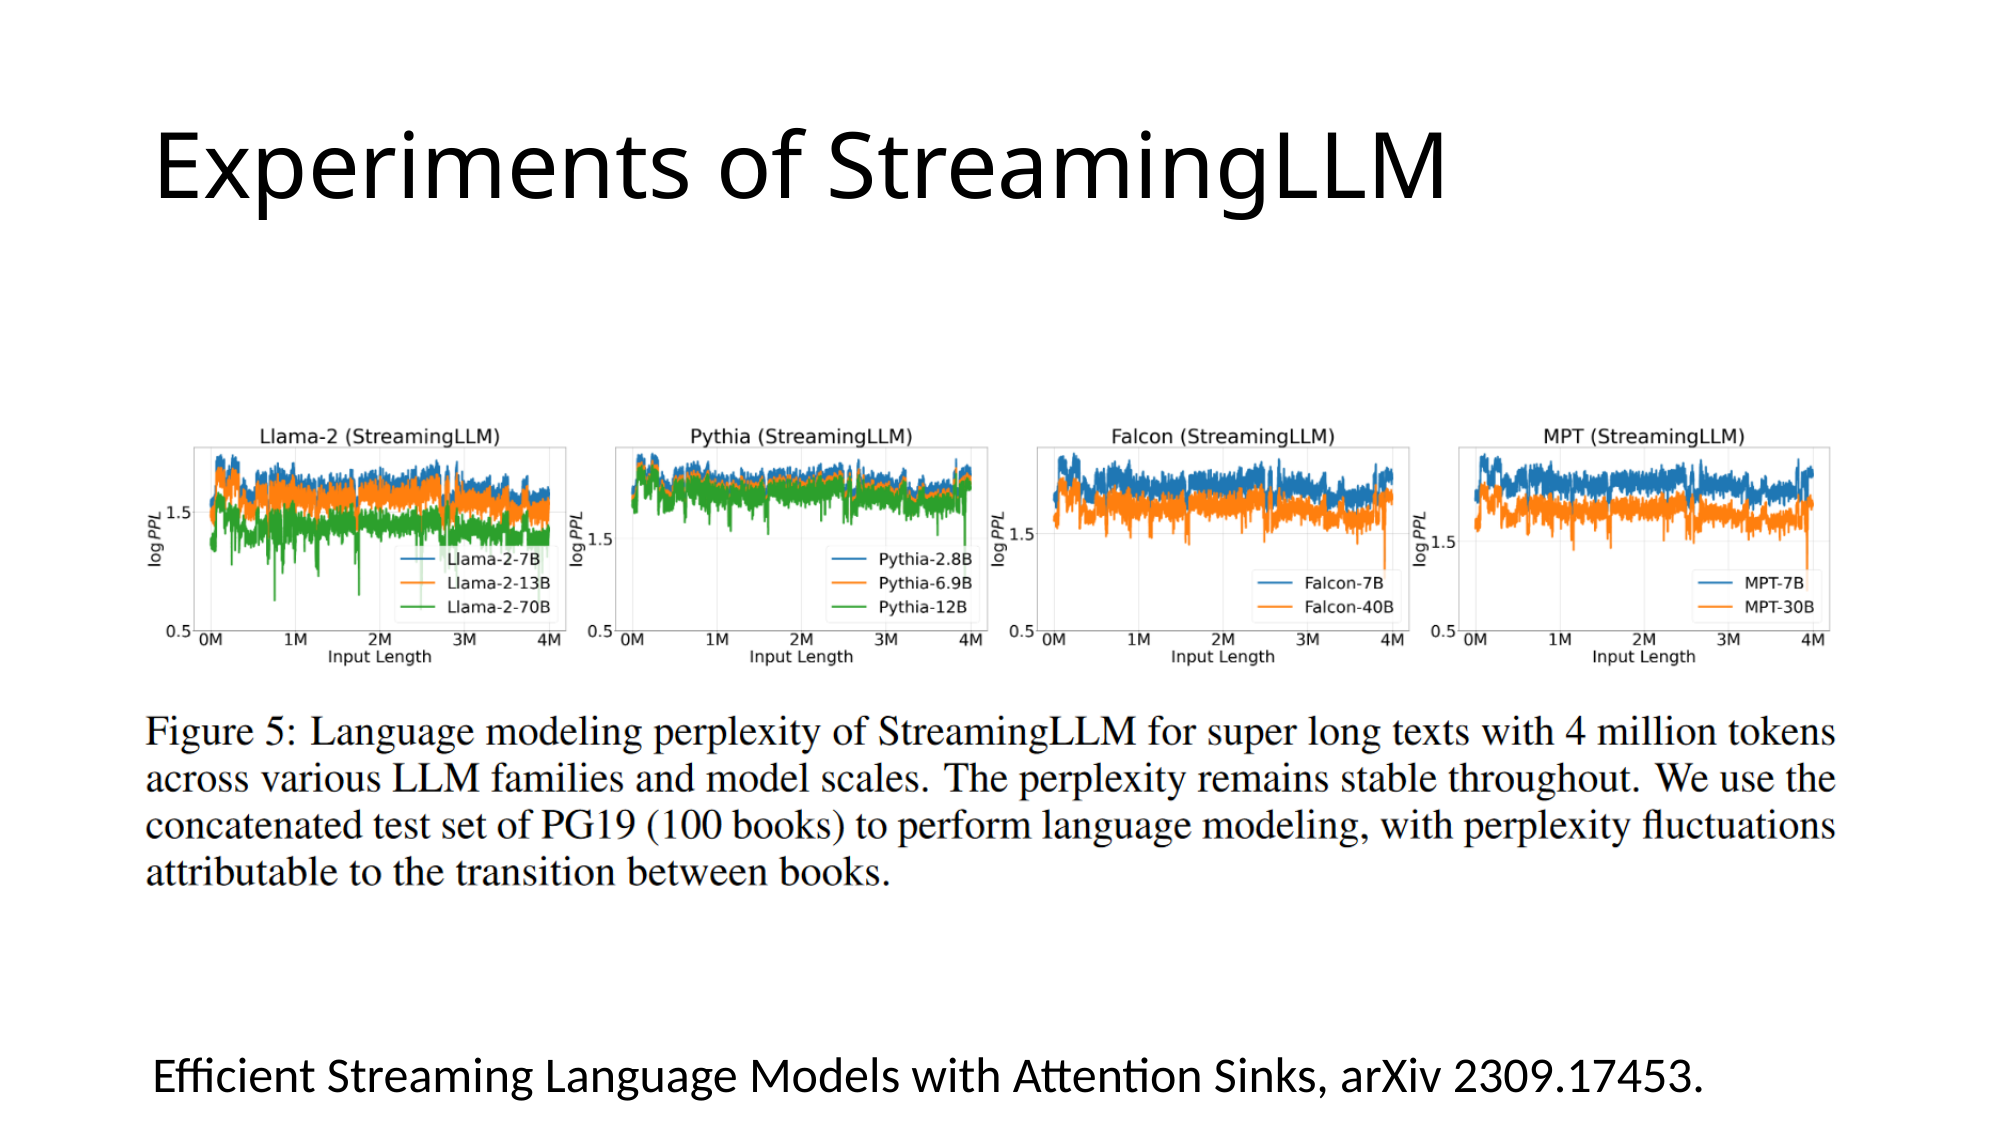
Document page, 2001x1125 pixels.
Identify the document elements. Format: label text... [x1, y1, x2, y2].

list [137, 408, 1863, 905]
footer Efficient Streaming Language Models with Attention Sinks, arXiv 2309.17453. [137, 1042, 1863, 1103]
title Experiments of StreamingLLM [137, 59, 1863, 278]
